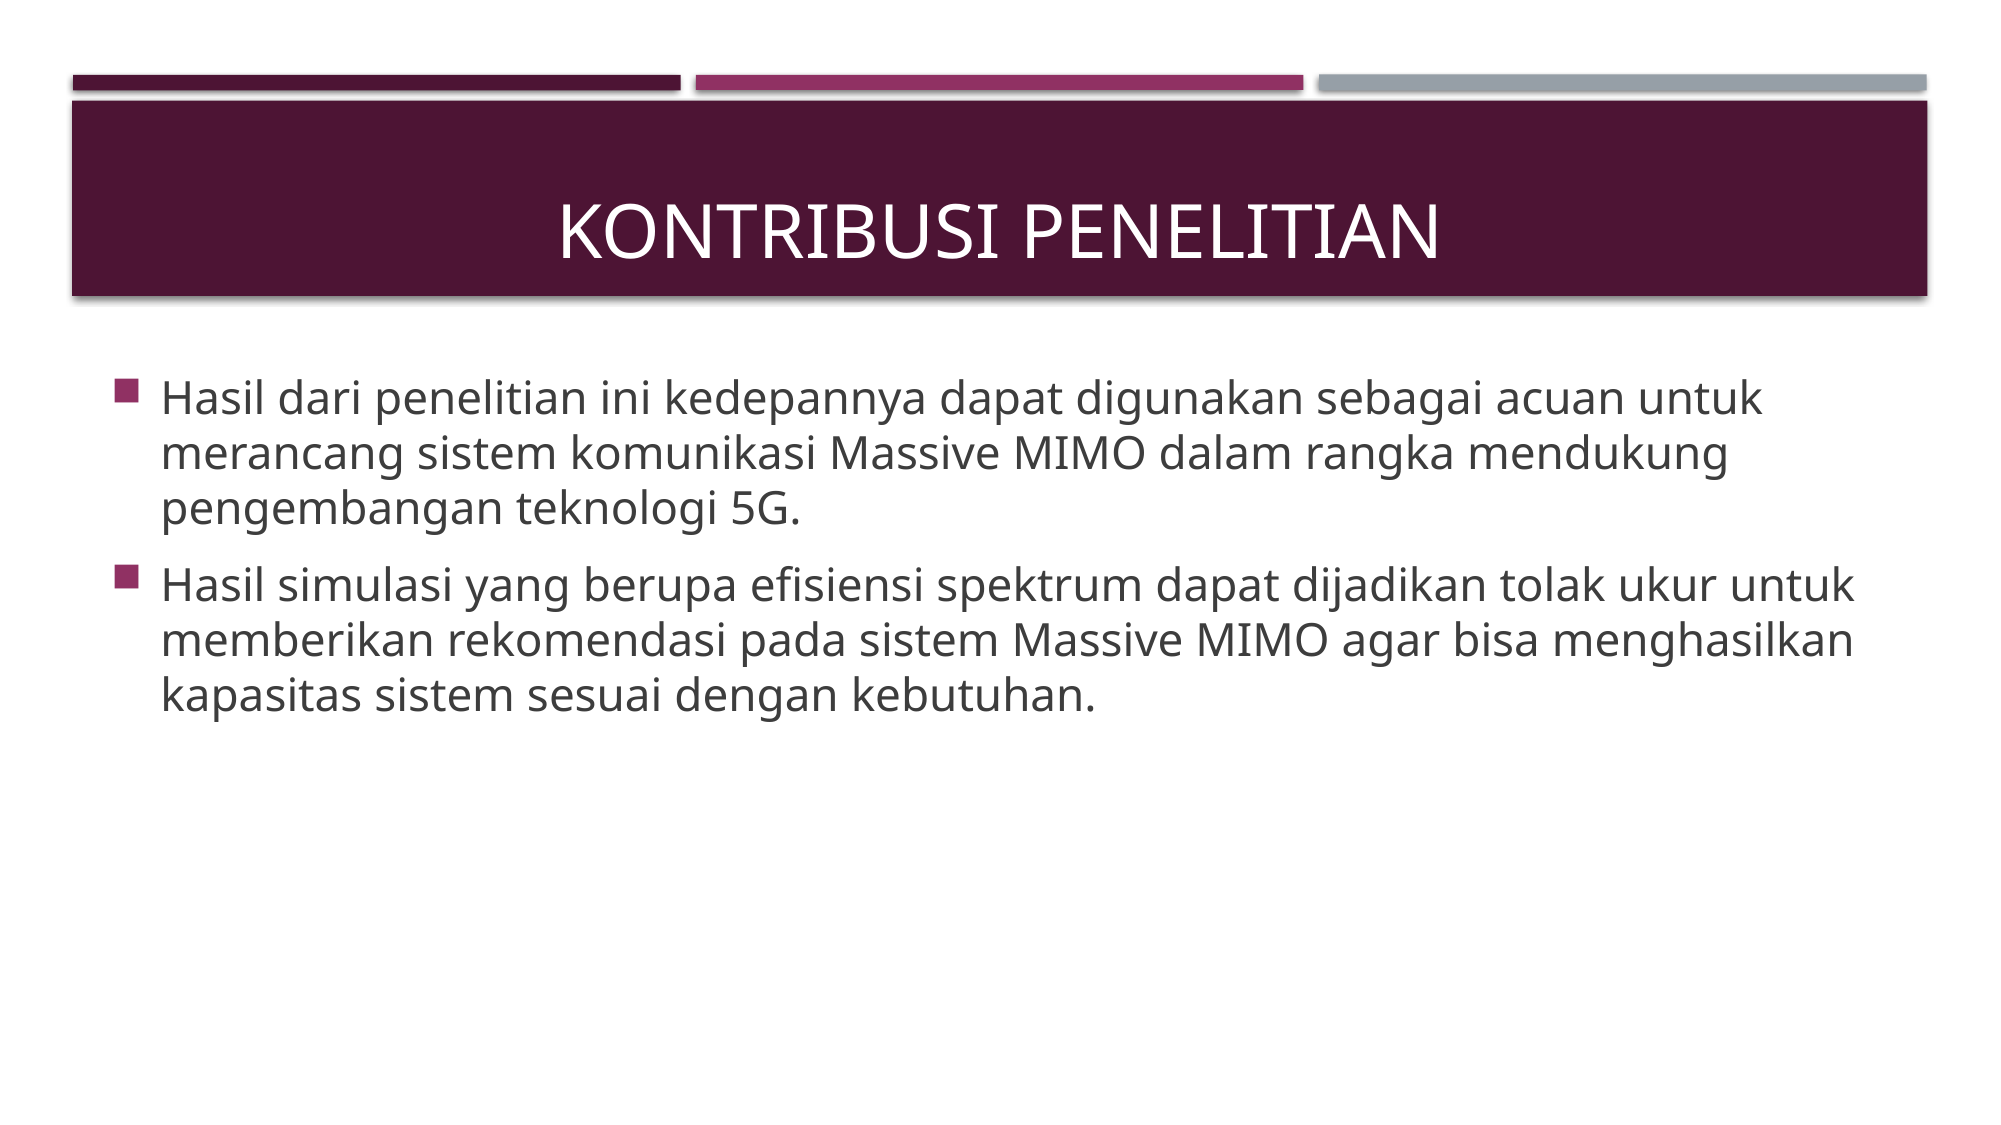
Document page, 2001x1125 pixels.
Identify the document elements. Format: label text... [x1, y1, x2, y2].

title Kontribusi penelitian [95, 115, 1905, 282]
list Hasil dari penelitian ini kedepannya dapat digunakan sebagai acuan untuk merancang sistem komunikasi Massive MIMO dalam rangka mendukung pengembangan teknologi 5G. Hasil simulasi yang berupa efisiensi spektrum dapat dijadikan tolak ukur untuk memberikan rekomendasi pada sistem Massive MIMO agar bisa menghasilkan kapasitas sistem sesuai dengan kebutuhan. [95, 357, 1905, 962]
